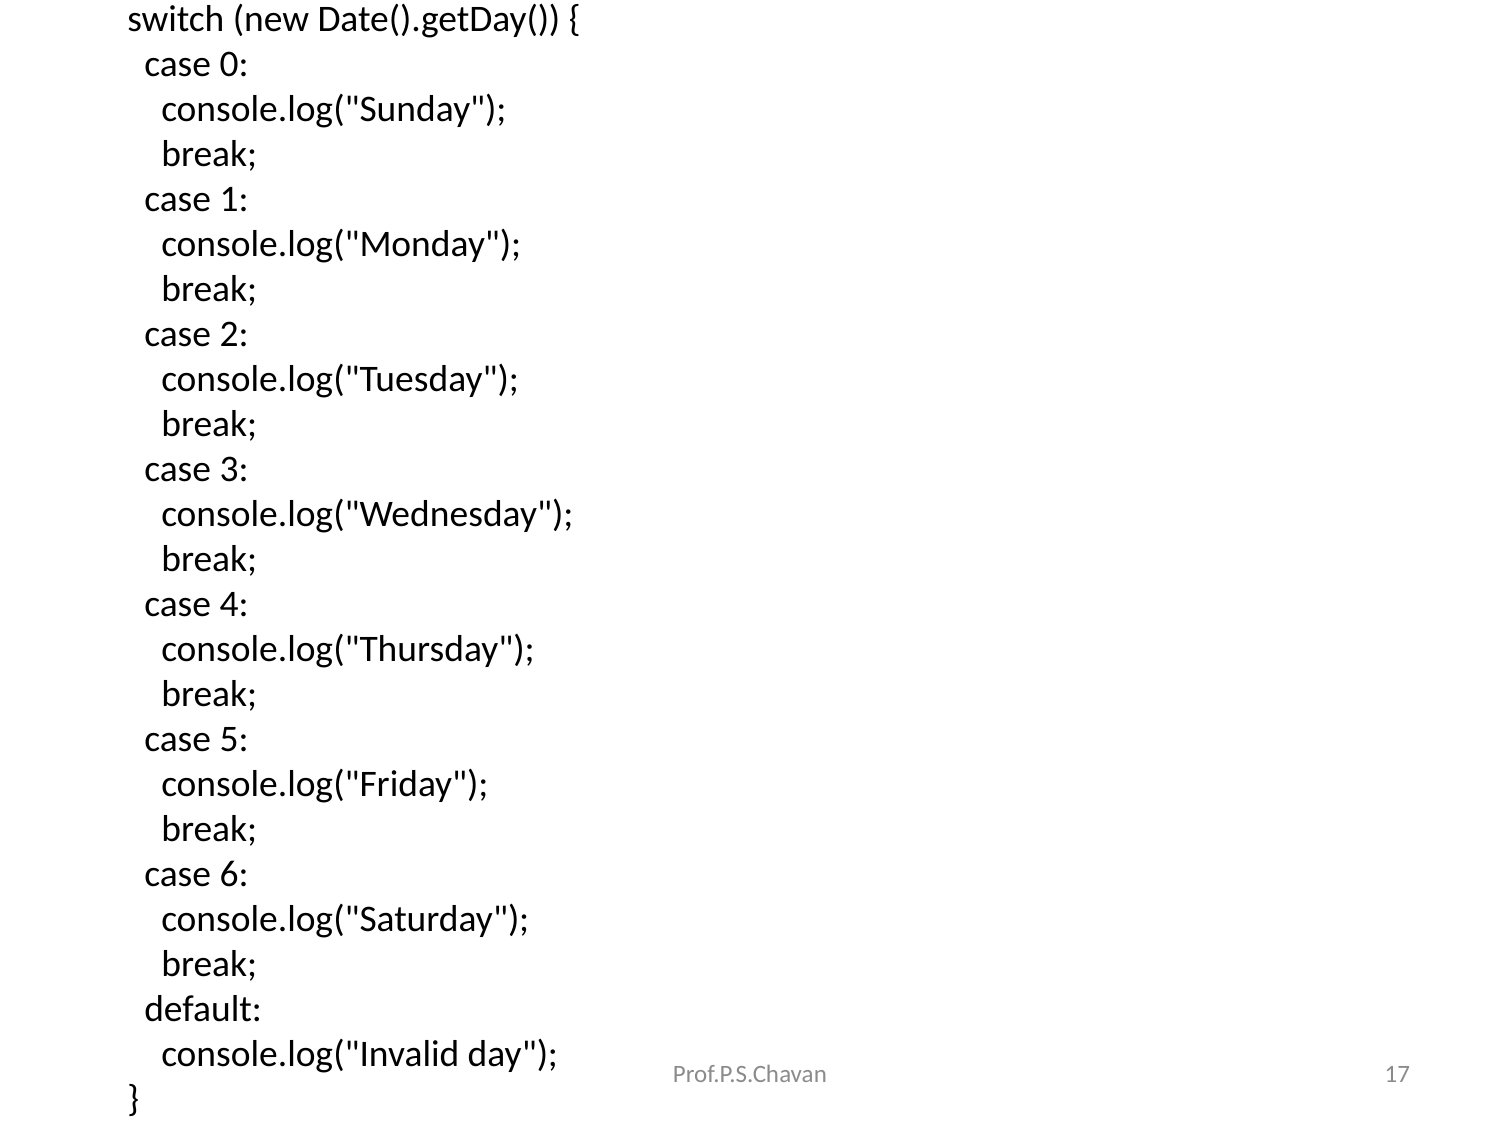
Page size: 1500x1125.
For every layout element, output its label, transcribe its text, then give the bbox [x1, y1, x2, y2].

text_box switch (new Date().getDay()) { case 0: console.log("Sunday"); break; case 1: console.log("Monday"); break; case 2: console.log("Tuesday"); break; case 3: console.log("Wednesday"); break; case 4: console.log("Thursday"); break; case 5: console.log("Friday"); break; case 6: console.log("Saturday"); break; default: console.log("Invalid day"); } [112, 0, 1425, 1125]
